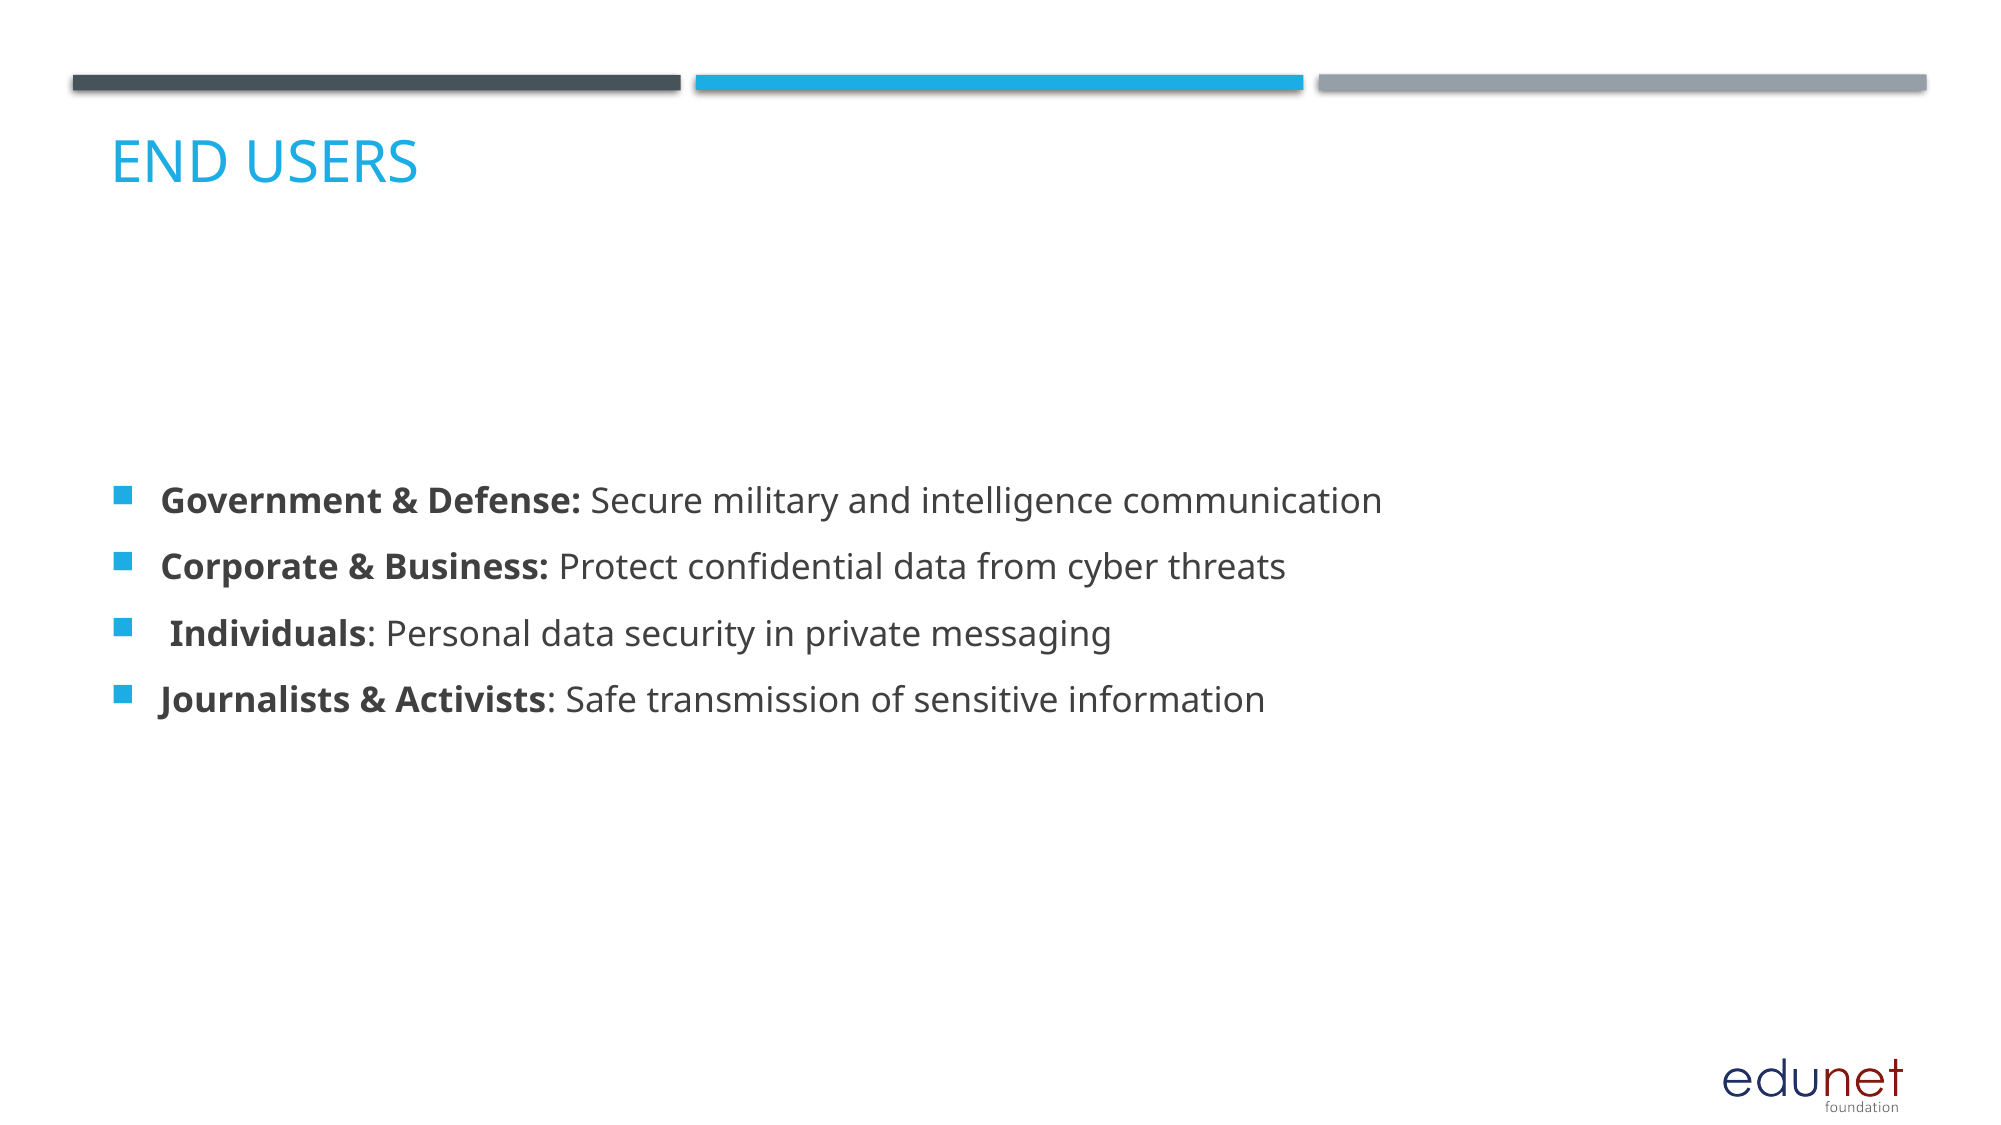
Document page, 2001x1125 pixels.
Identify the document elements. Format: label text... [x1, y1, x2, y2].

title End users [95, 115, 1905, 203]
picture [1719, 1056, 1905, 1116]
list Government & Defense: Secure military and intelligence communication Corporate & Business: Protect confidential data from cyber threats Individuals: Personal data security in private messaging Journalists & Activists: Safe transmission of sensitive information [95, 213, 1905, 981]
